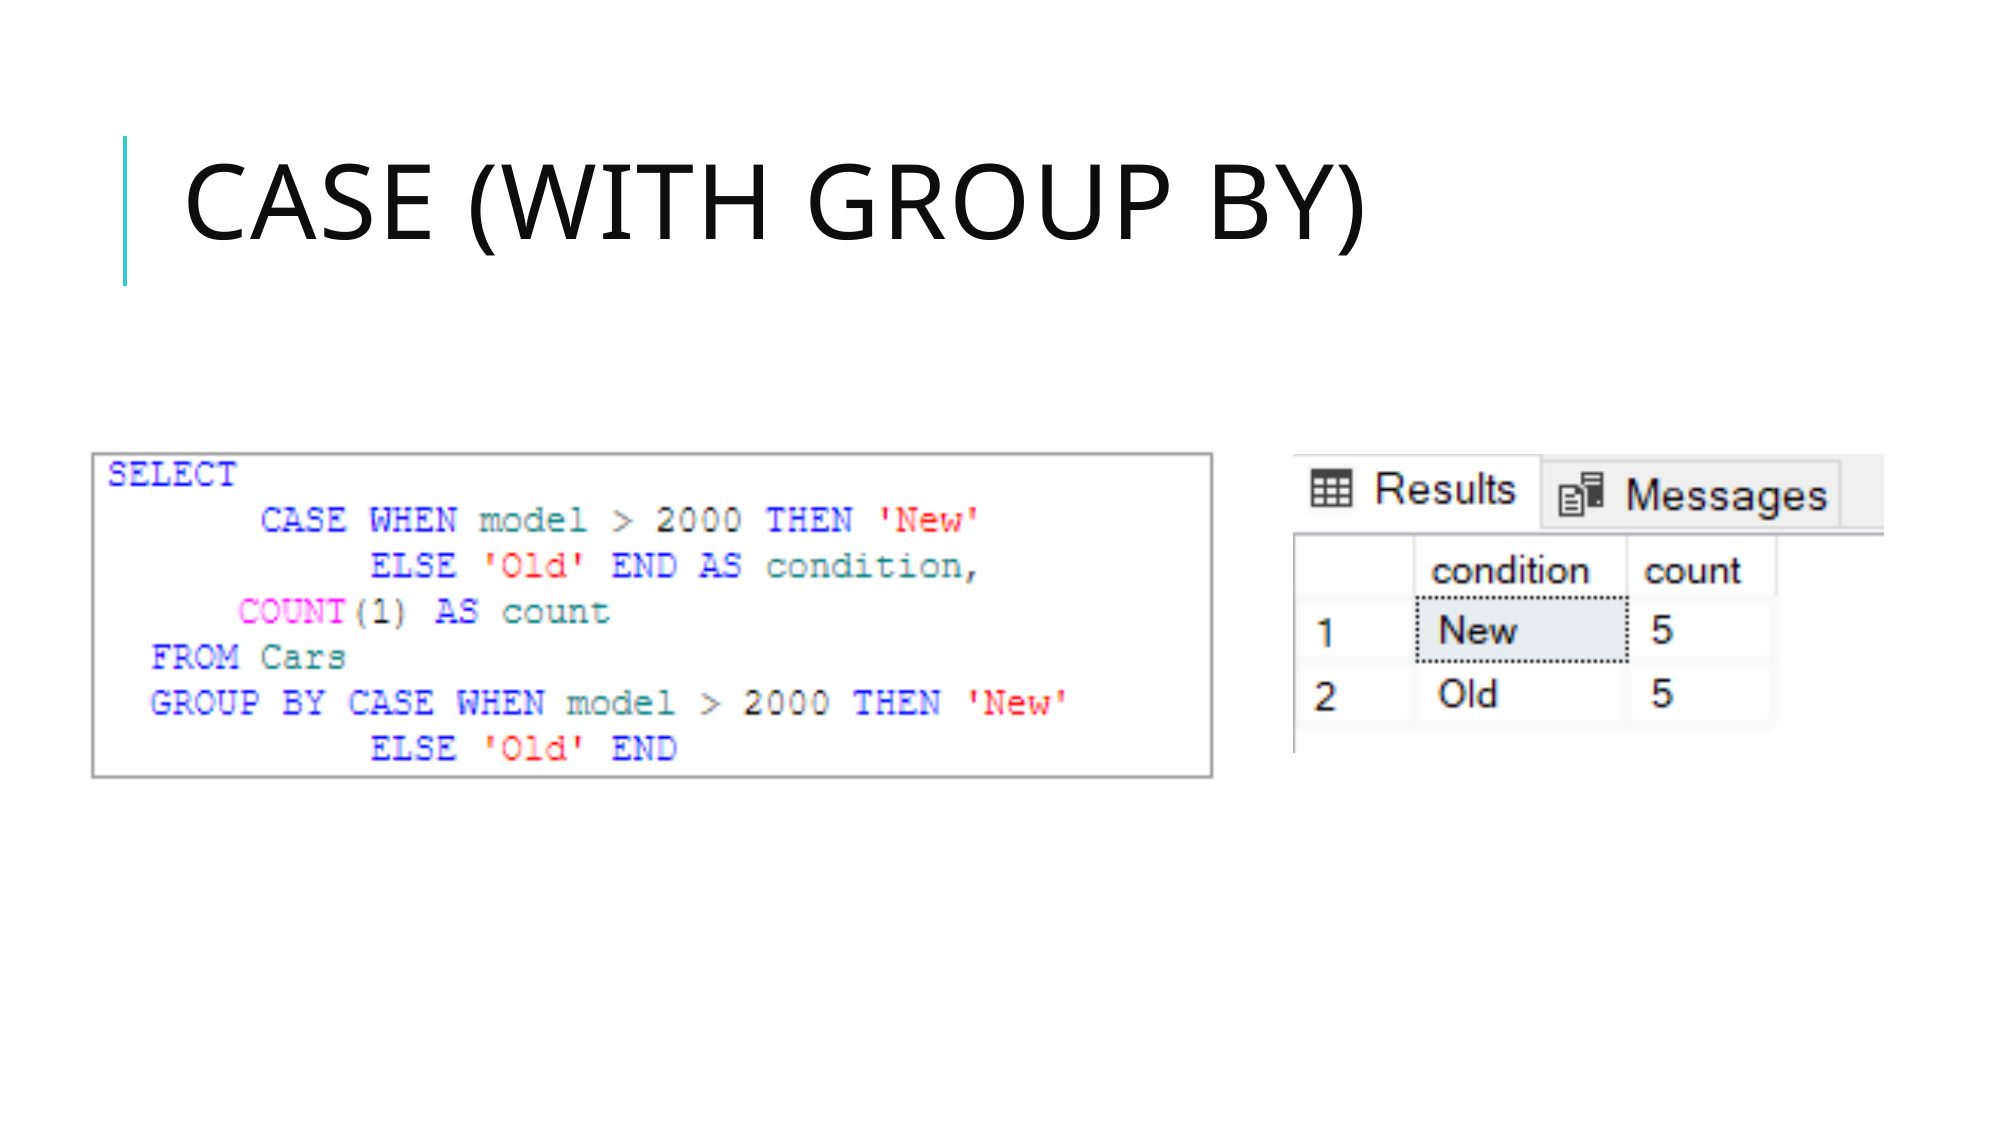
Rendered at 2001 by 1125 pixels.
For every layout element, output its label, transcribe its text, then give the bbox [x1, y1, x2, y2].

picture [74, 428, 1195, 808]
title Case (with group by) [168, 133, 1763, 285]
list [1198, 428, 1267, 808]
picture [1293, 454, 1884, 753]
